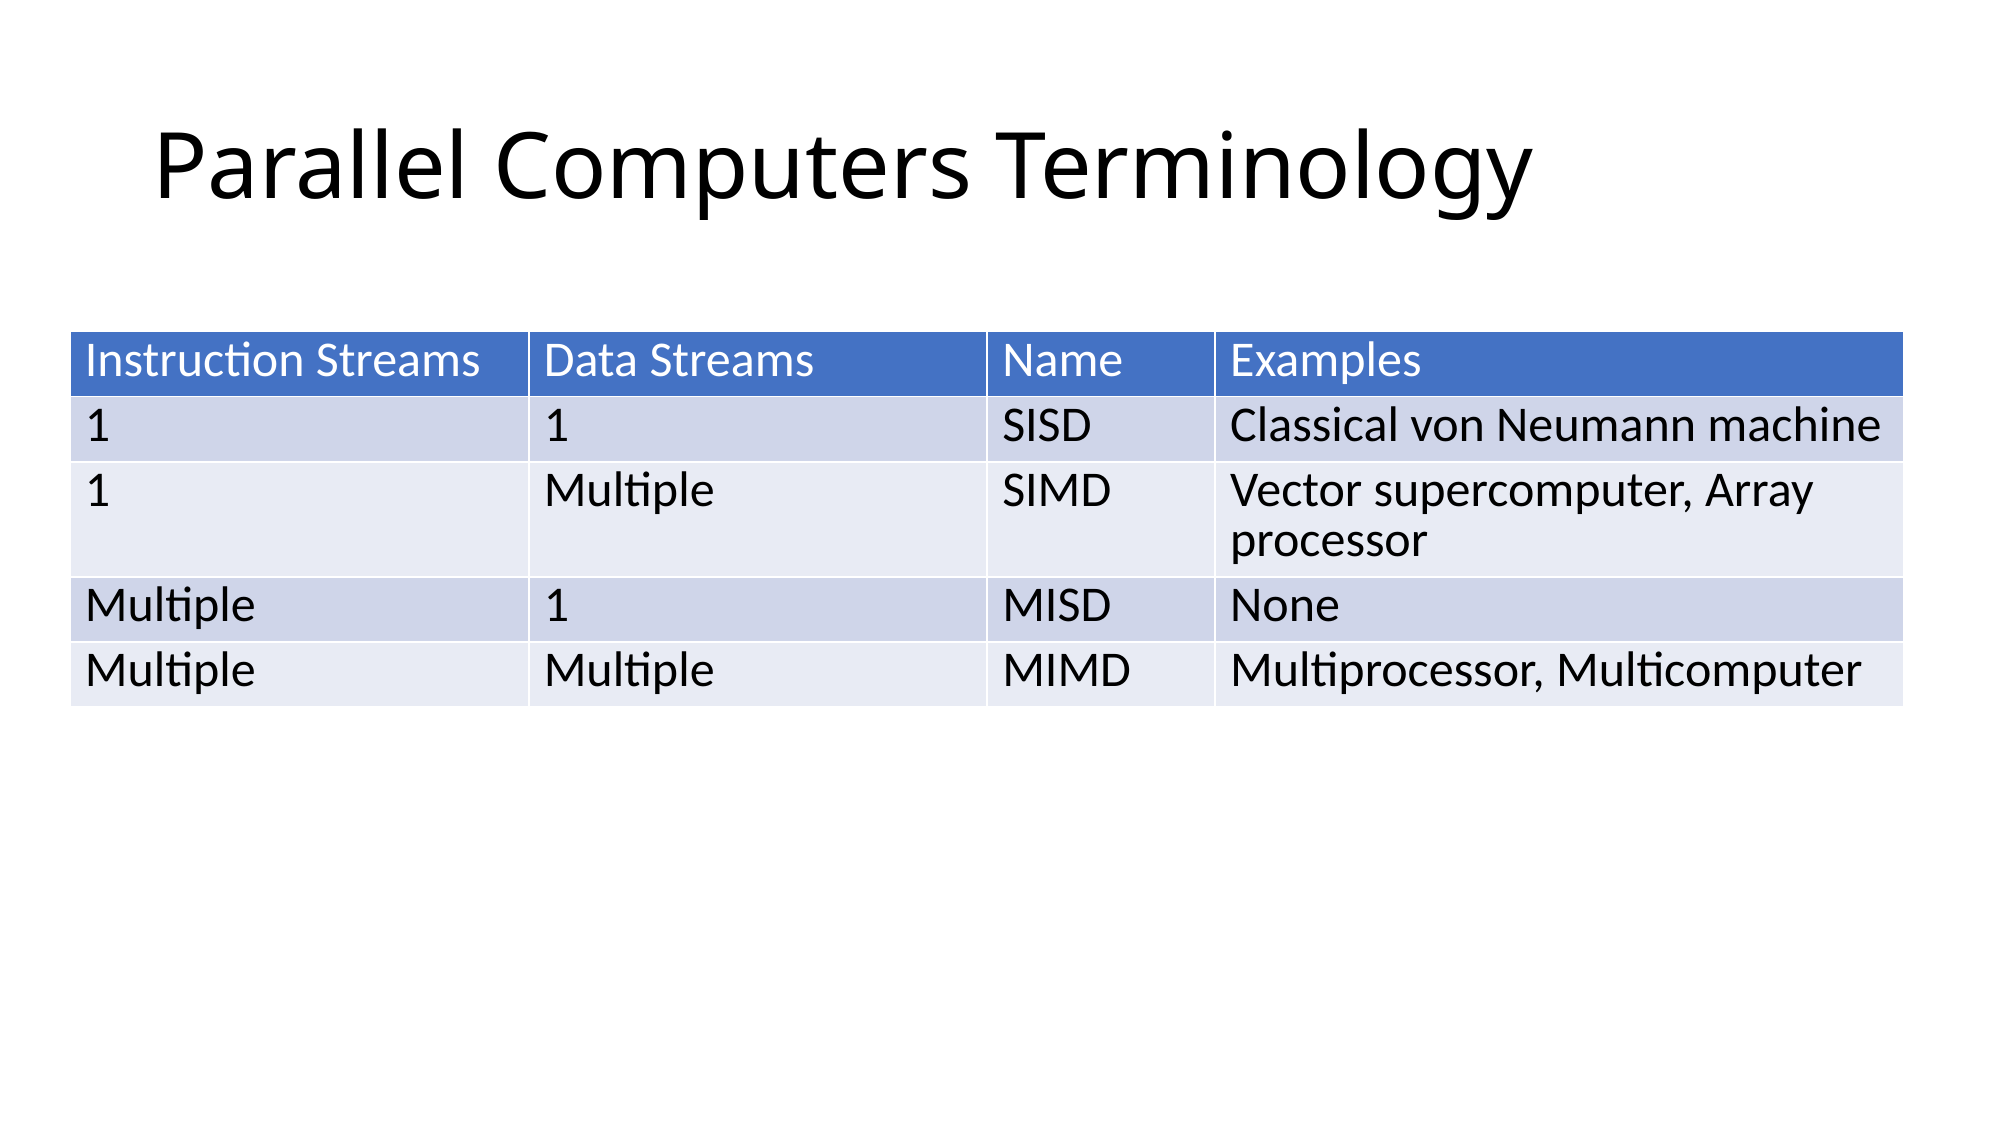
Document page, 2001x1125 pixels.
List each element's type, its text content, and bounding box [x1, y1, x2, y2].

table_cell Multiple [530, 463, 986, 576]
table_cell Vector supercomputer, Array processor [1216, 463, 1903, 576]
table_cell 1 [530, 578, 986, 641]
table_cell 1 [71, 397, 528, 461]
title Parallel Computers Terminology [137, 59, 1863, 278]
table_header Name [988, 332, 1214, 396]
table_cell MIMD [988, 643, 1214, 706]
table_cell Multiple [71, 643, 528, 706]
table_cell None [1216, 578, 1903, 641]
table_cell SIMD [988, 463, 1214, 576]
table_cell 1 [71, 463, 528, 576]
table_cell 1 [530, 397, 986, 461]
table_header Data Streams [530, 332, 986, 396]
table_cell Classical von Neumann machine [1216, 397, 1903, 461]
table_header Instruction Streams [71, 332, 528, 396]
table_cell Multiprocessor, Multicomputer [1216, 643, 1903, 706]
table_cell MISD [988, 578, 1214, 641]
table_header Examples [1216, 332, 1903, 396]
table_cell Multiple [71, 578, 528, 641]
table_cell SISD [988, 397, 1214, 461]
table_cell Multiple [530, 643, 986, 706]
